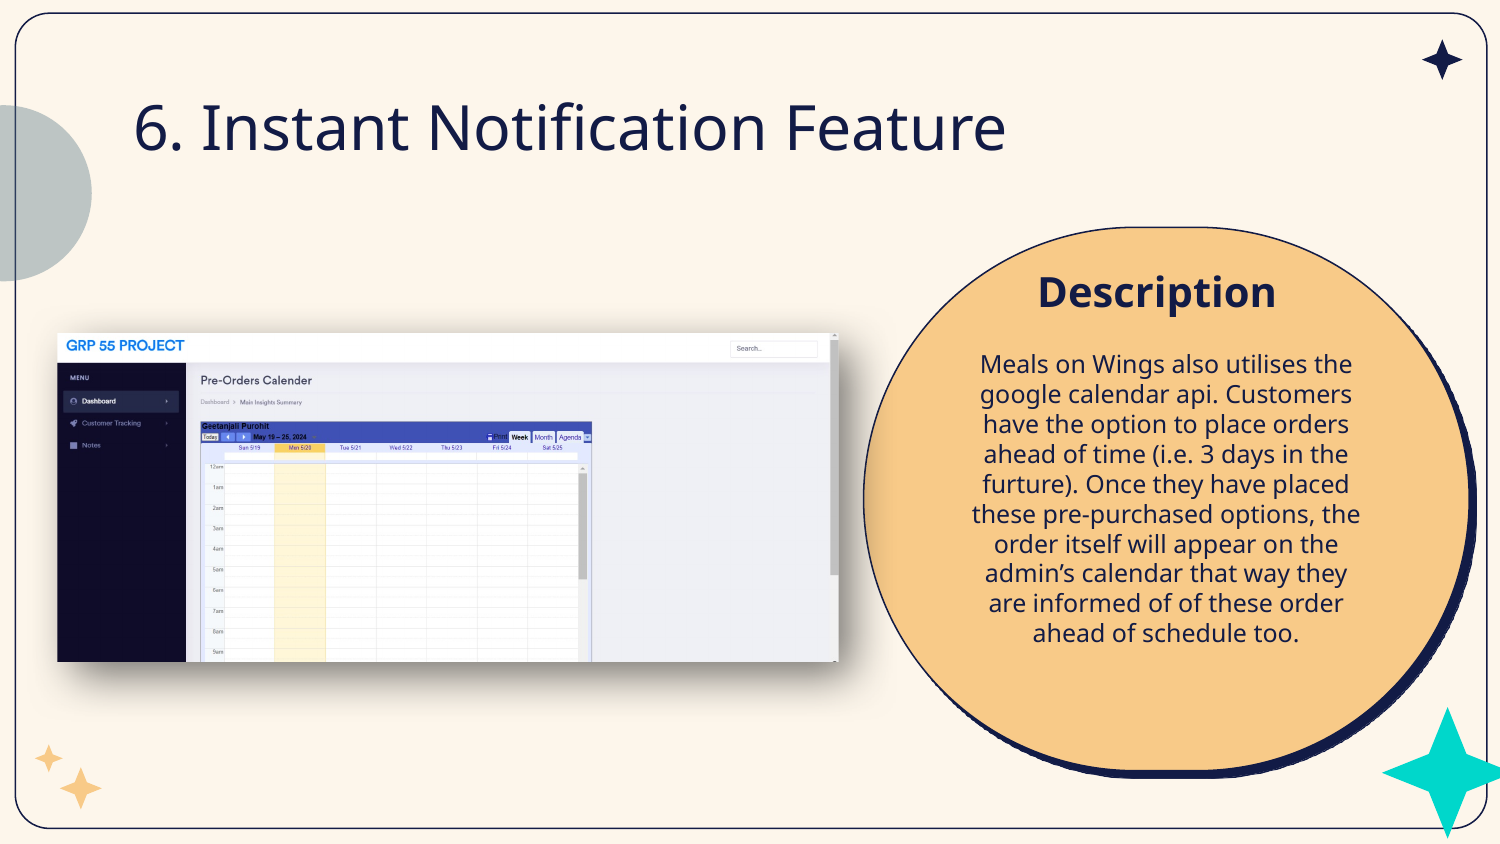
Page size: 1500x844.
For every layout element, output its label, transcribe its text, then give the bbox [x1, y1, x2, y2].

picture [57, 333, 839, 662]
text_box [886, 227, 1470, 703]
subtitle Meals on Wings also utilises the google calendar api. Customers have the option to place orders ahead of time (i.e. 3 days in the furture). Once they have placed these pre-purchased options, the order itself will appear on the admin’s calendar that way they are informed of of these order ahead of schedule too. [955, 333, 1378, 725]
title 6. Instant Notification Feature [118, 72, 1382, 167]
text_box [984, 725, 1349, 771]
subtitle Description [1022, 255, 1311, 331]
